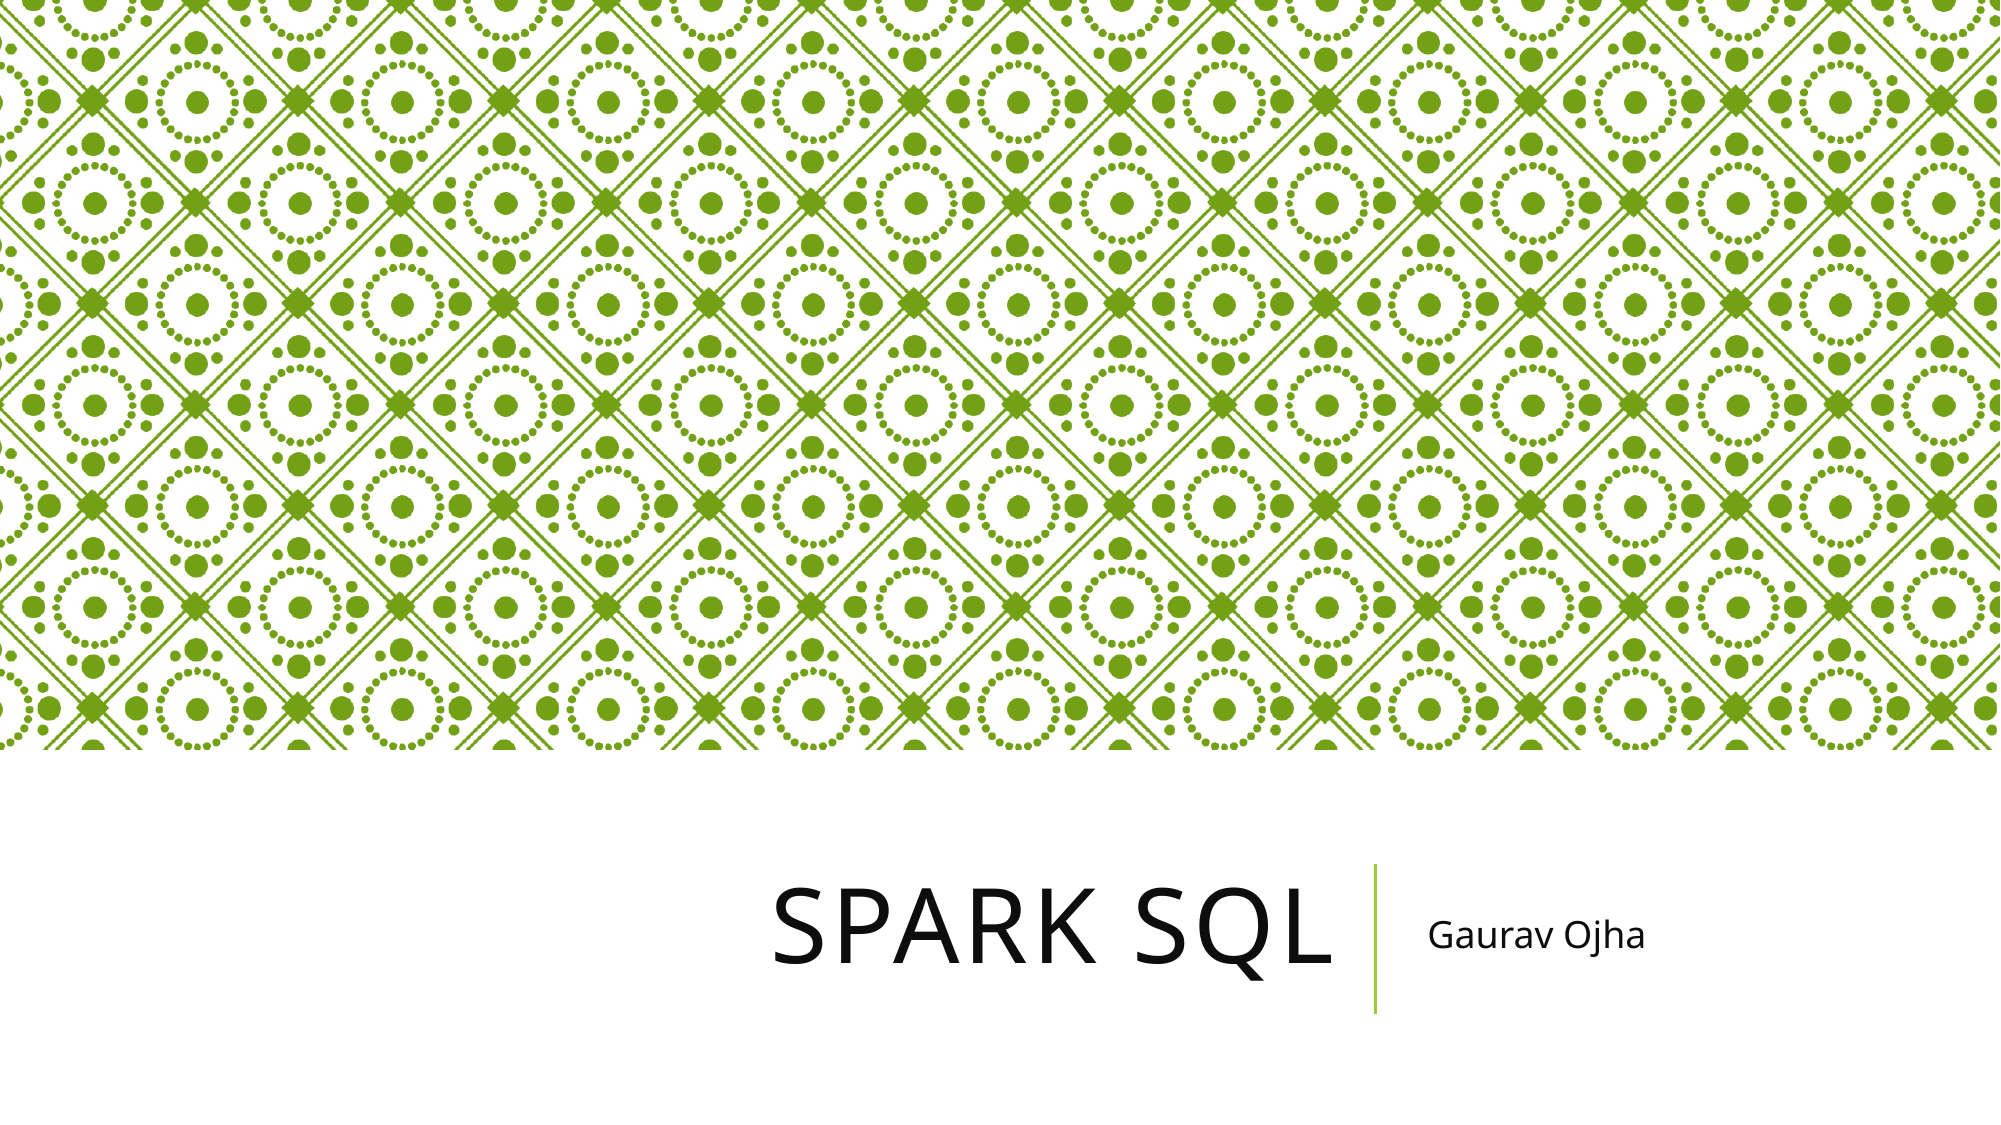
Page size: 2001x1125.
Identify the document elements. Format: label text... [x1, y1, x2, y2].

subtitle Gaurav Ojha [1412, 813, 1938, 1054]
title Spark sql [75, 813, 1350, 1054]
